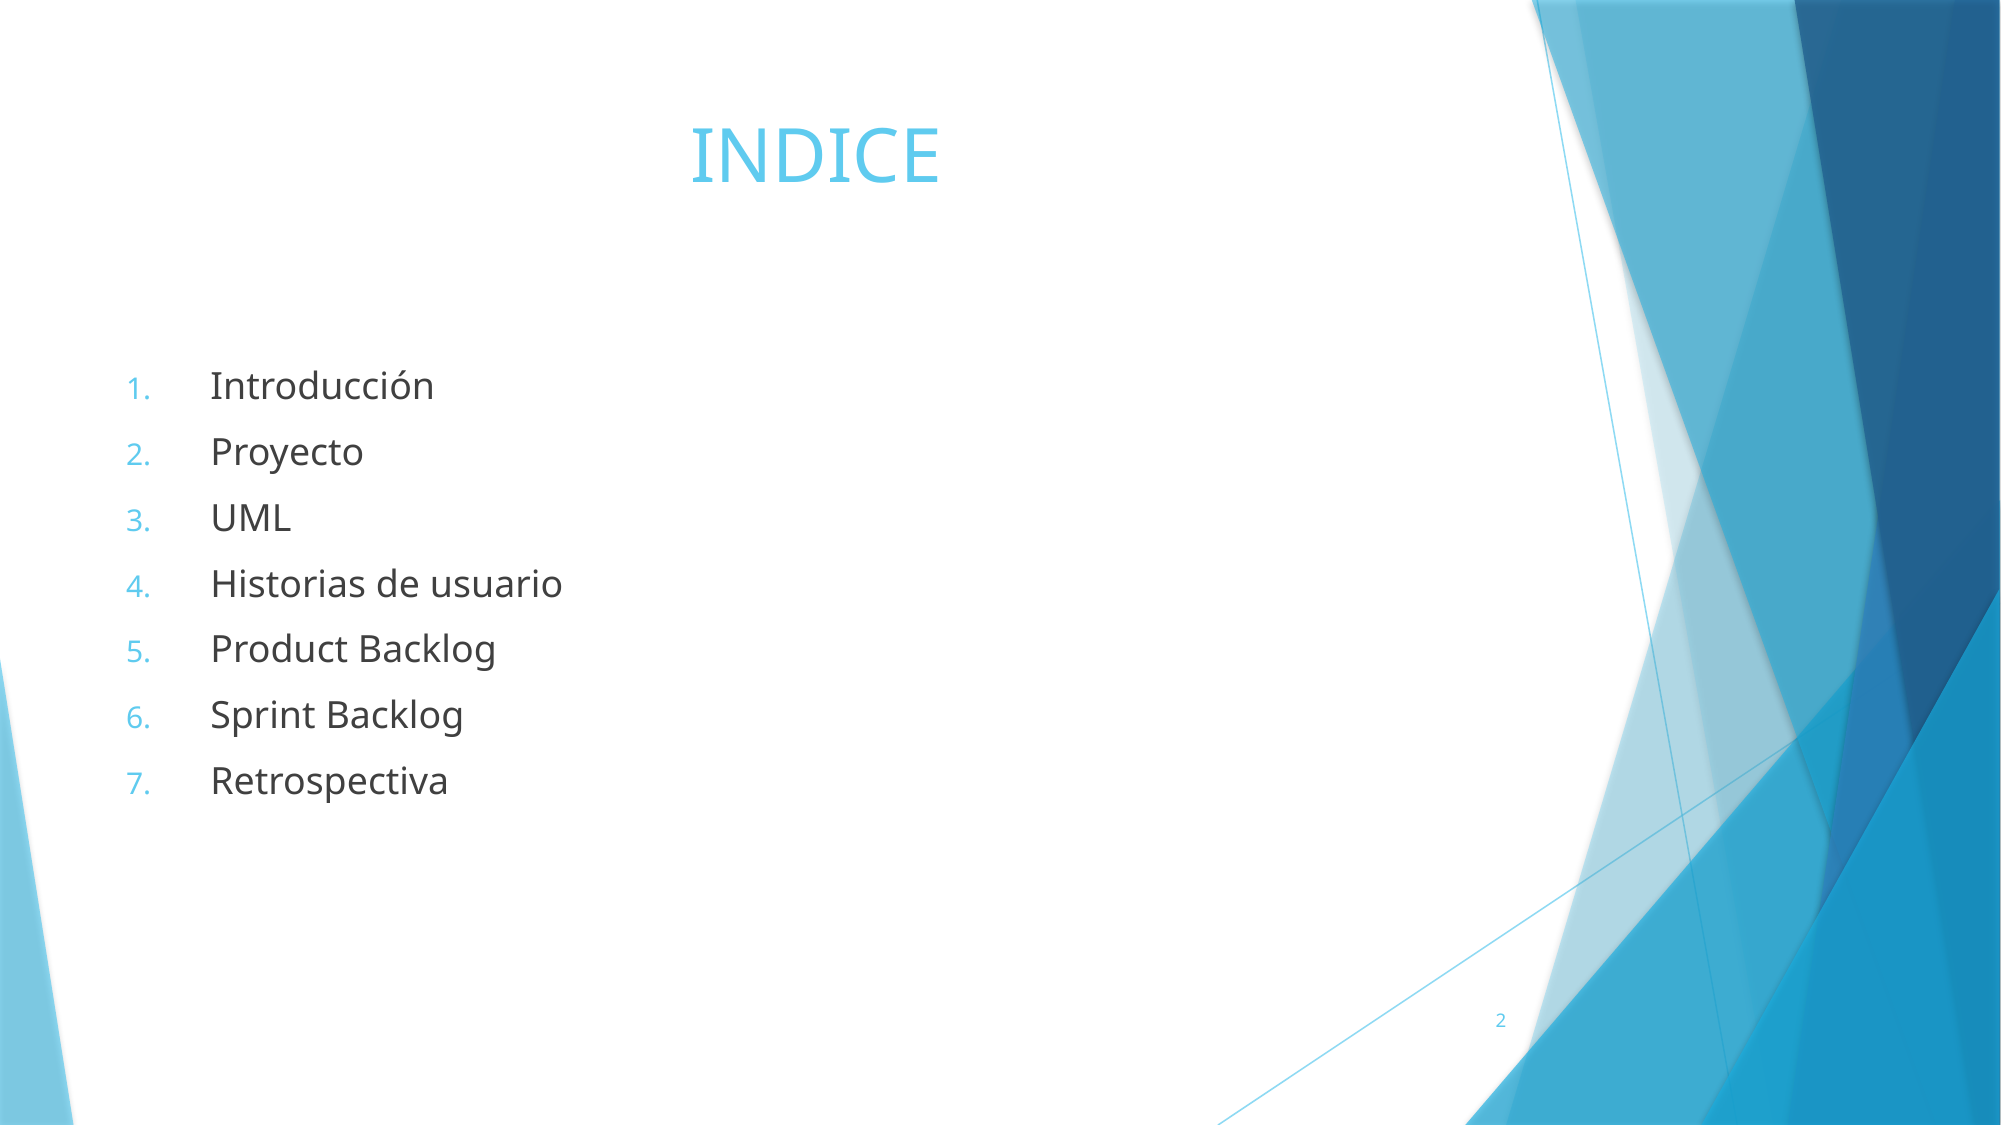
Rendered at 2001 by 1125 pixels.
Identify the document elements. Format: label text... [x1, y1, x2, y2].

title INDICE [111, 99, 1522, 317]
slide_number 2 [1409, 991, 1522, 1051]
list Introducción Proyecto UML Historias de usuario Product Backlog Sprint Backlog Retrospectiva [111, 354, 1522, 992]
